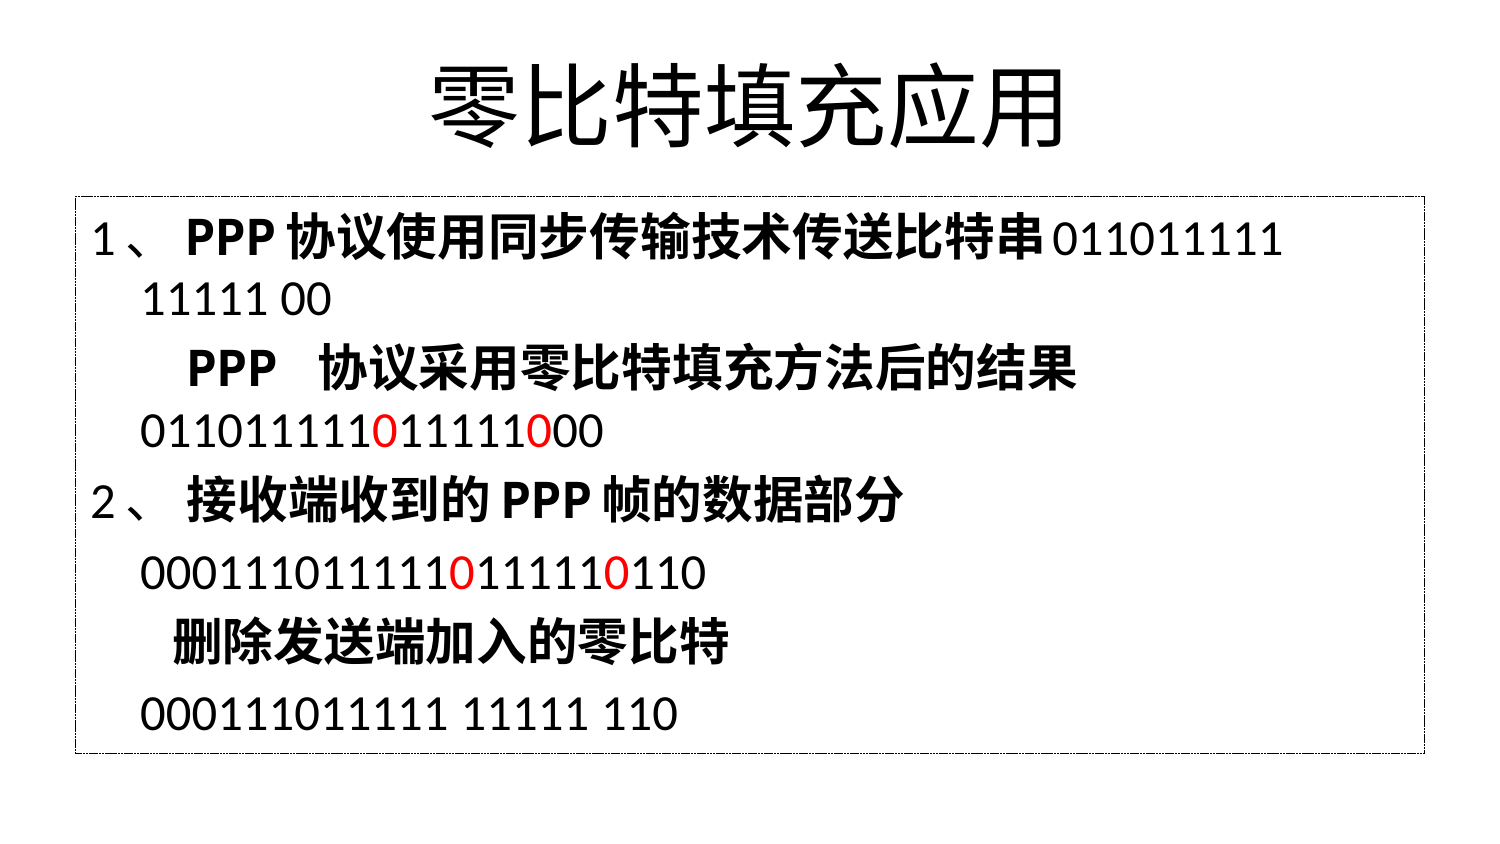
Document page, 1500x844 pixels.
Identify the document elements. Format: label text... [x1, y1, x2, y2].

list 1、PPP协议使用同步传输技术传送比特串 011011111 11111 00 PPP 协议采用零比特填充方法后的结果 011011111011111000 2、 接收端收到的PPP帧的数据部分 0001110111110111110110 删除发送端加入的零比特 000111011111 11111 110 [75, 196, 1425, 754]
title 零比特填充应用 [75, 33, 1425, 175]
